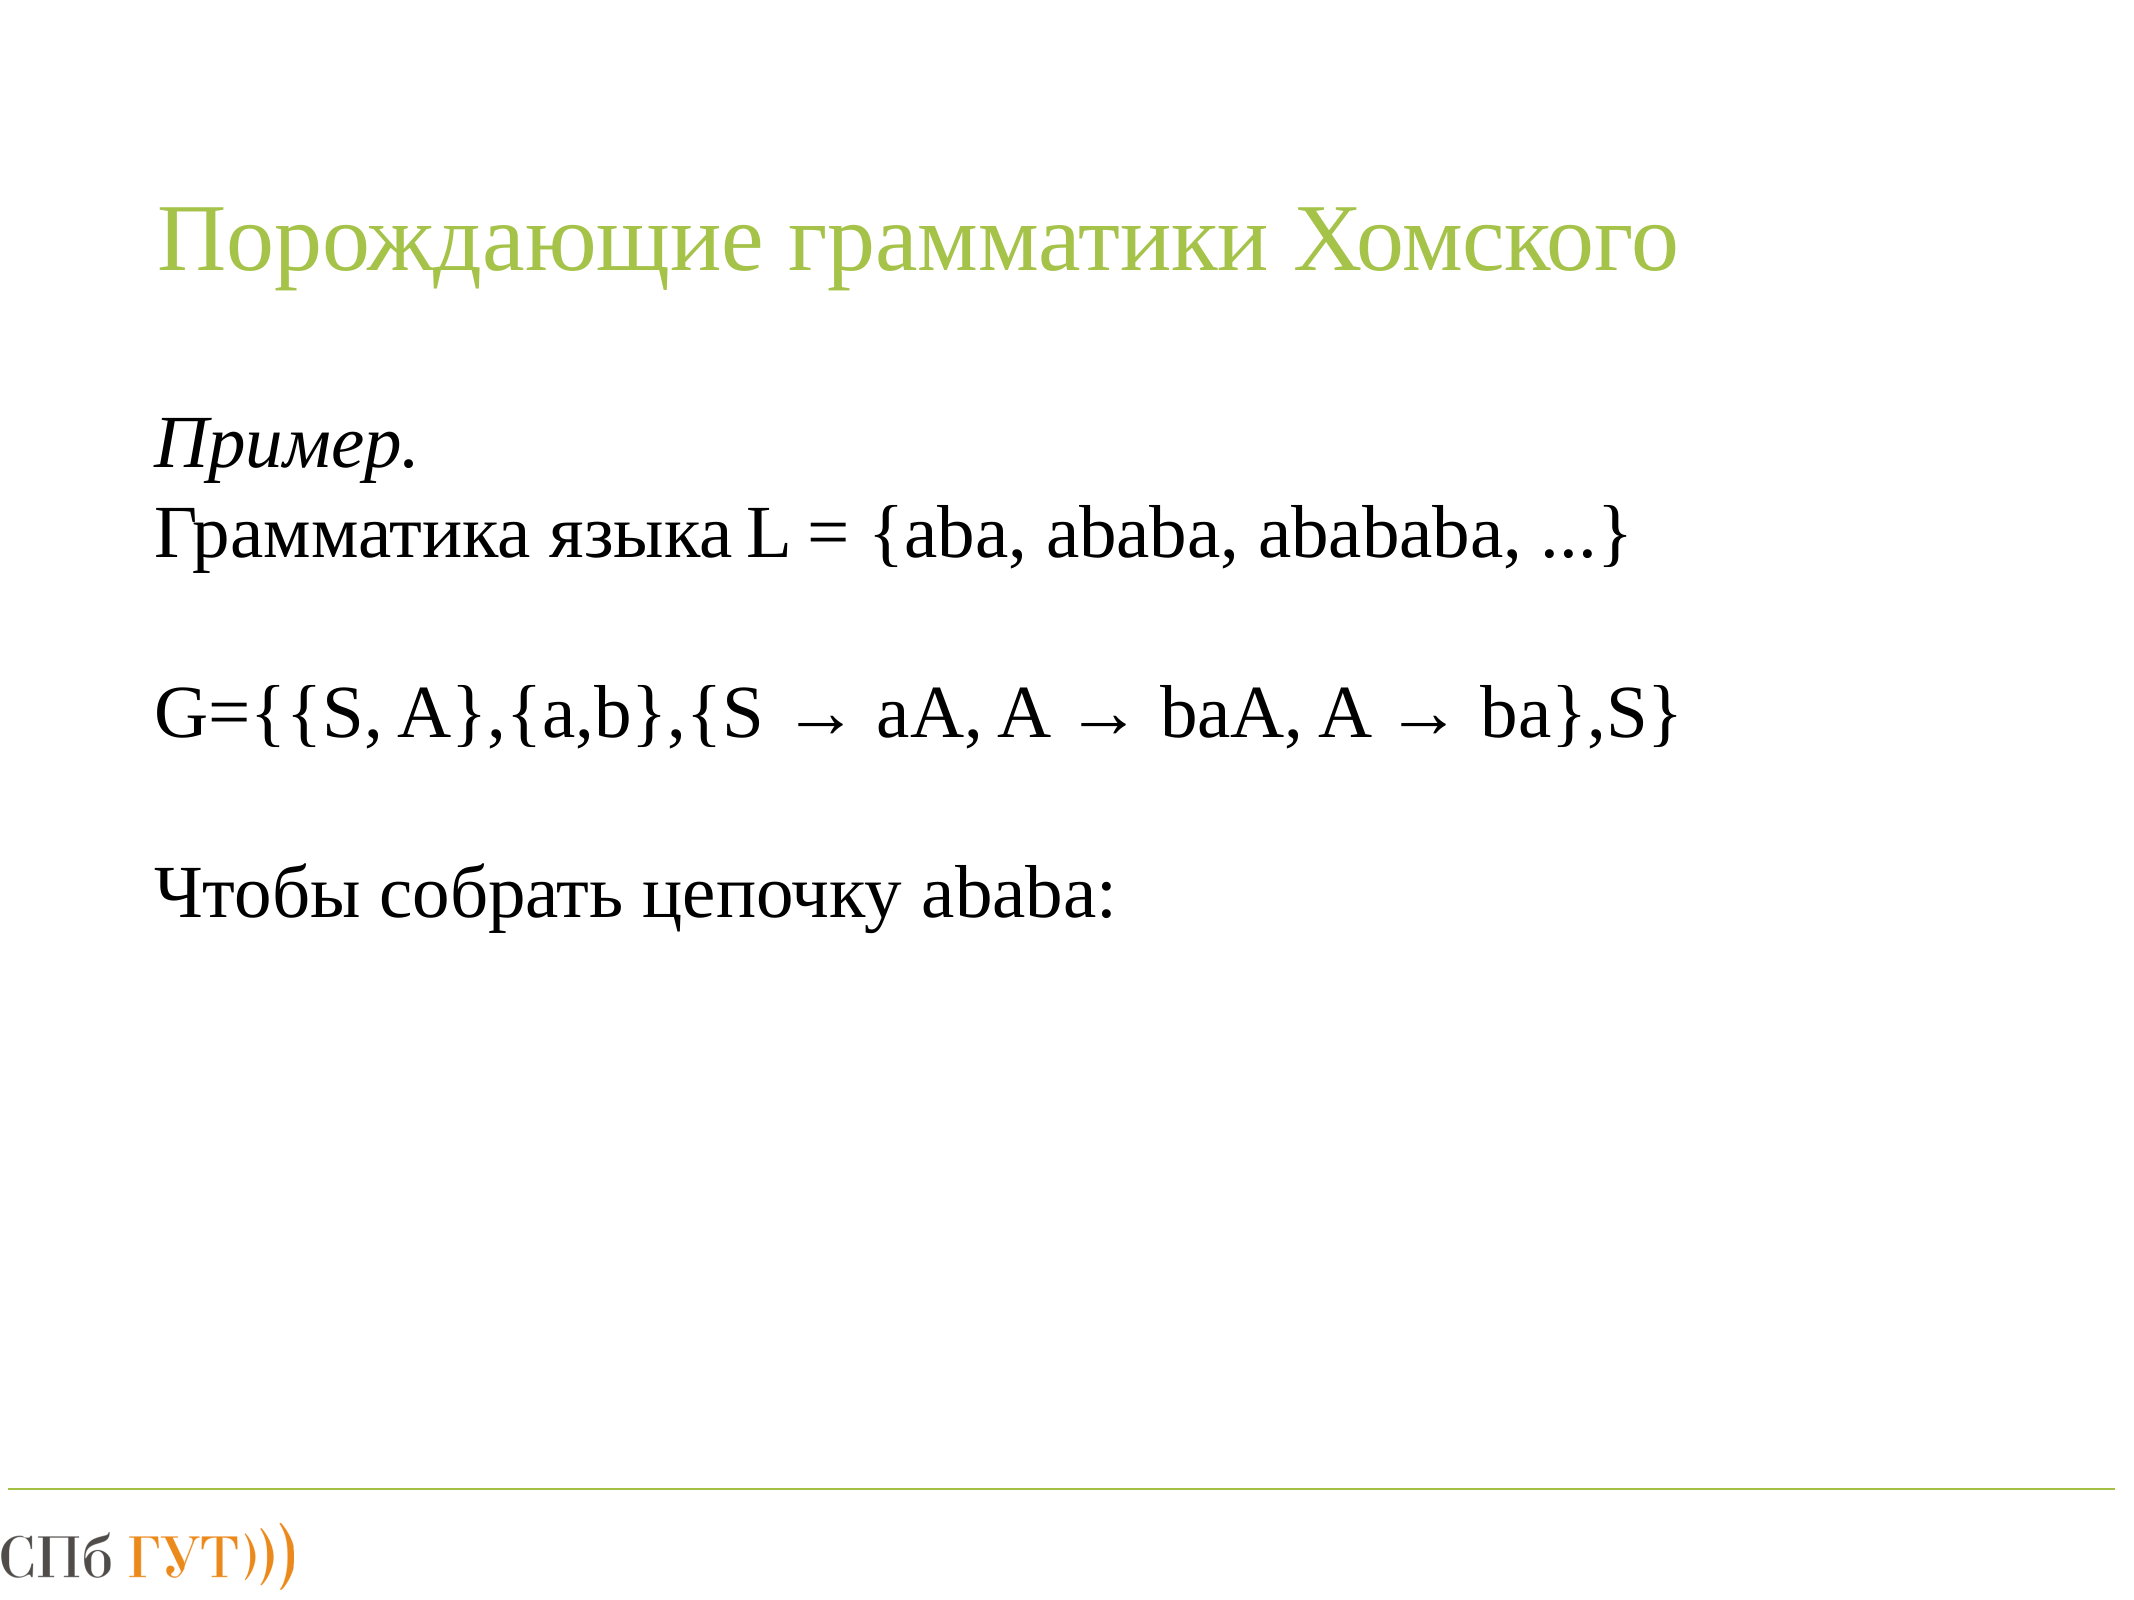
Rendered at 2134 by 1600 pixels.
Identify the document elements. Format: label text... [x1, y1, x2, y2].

title Порождающие грамматики Хомского [146, 84, 1988, 381]
picture [1, 1522, 295, 1590]
list Пример. Грамматика языка L = {aba, ababa, abababa, ...} G={{S, A},{a,b},{S → aA, A → baA, A → ba},S} Чтобы собрать цепочку ababa: [142, 381, 2024, 1557]
